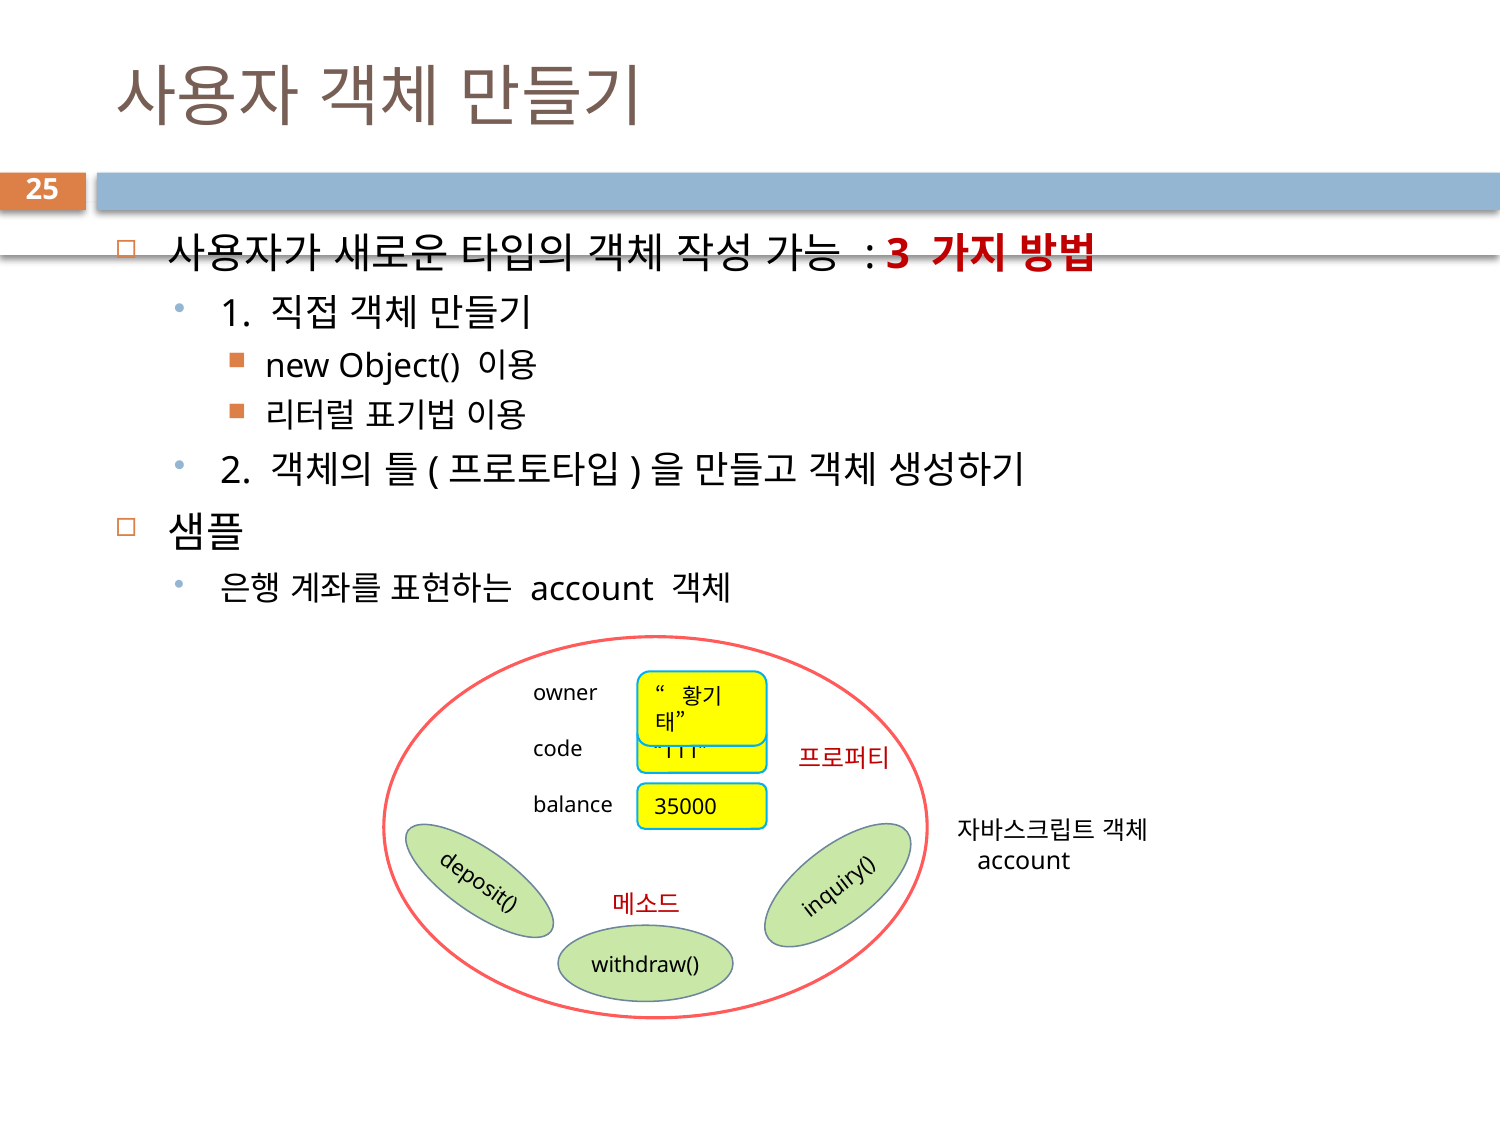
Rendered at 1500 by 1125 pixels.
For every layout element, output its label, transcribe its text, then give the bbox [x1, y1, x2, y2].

list 사용자가 새로운 타입의 객체 작성 가능 : 3 가지 방법 1. 직접 객체 만들기 new Object() 이용 리터럴 표기법 이용 2. 객체의 틀(프로토타입)을 만들고 객체 생성하기 샘플 은행 계좌를 표현하는 account 객체 [100, 219, 1438, 1047]
title 사용자 객체 만들기 [100, 37, 1438, 149]
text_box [383, 636, 1183, 1019]
slide_number 25 [0, 170, 87, 211]
